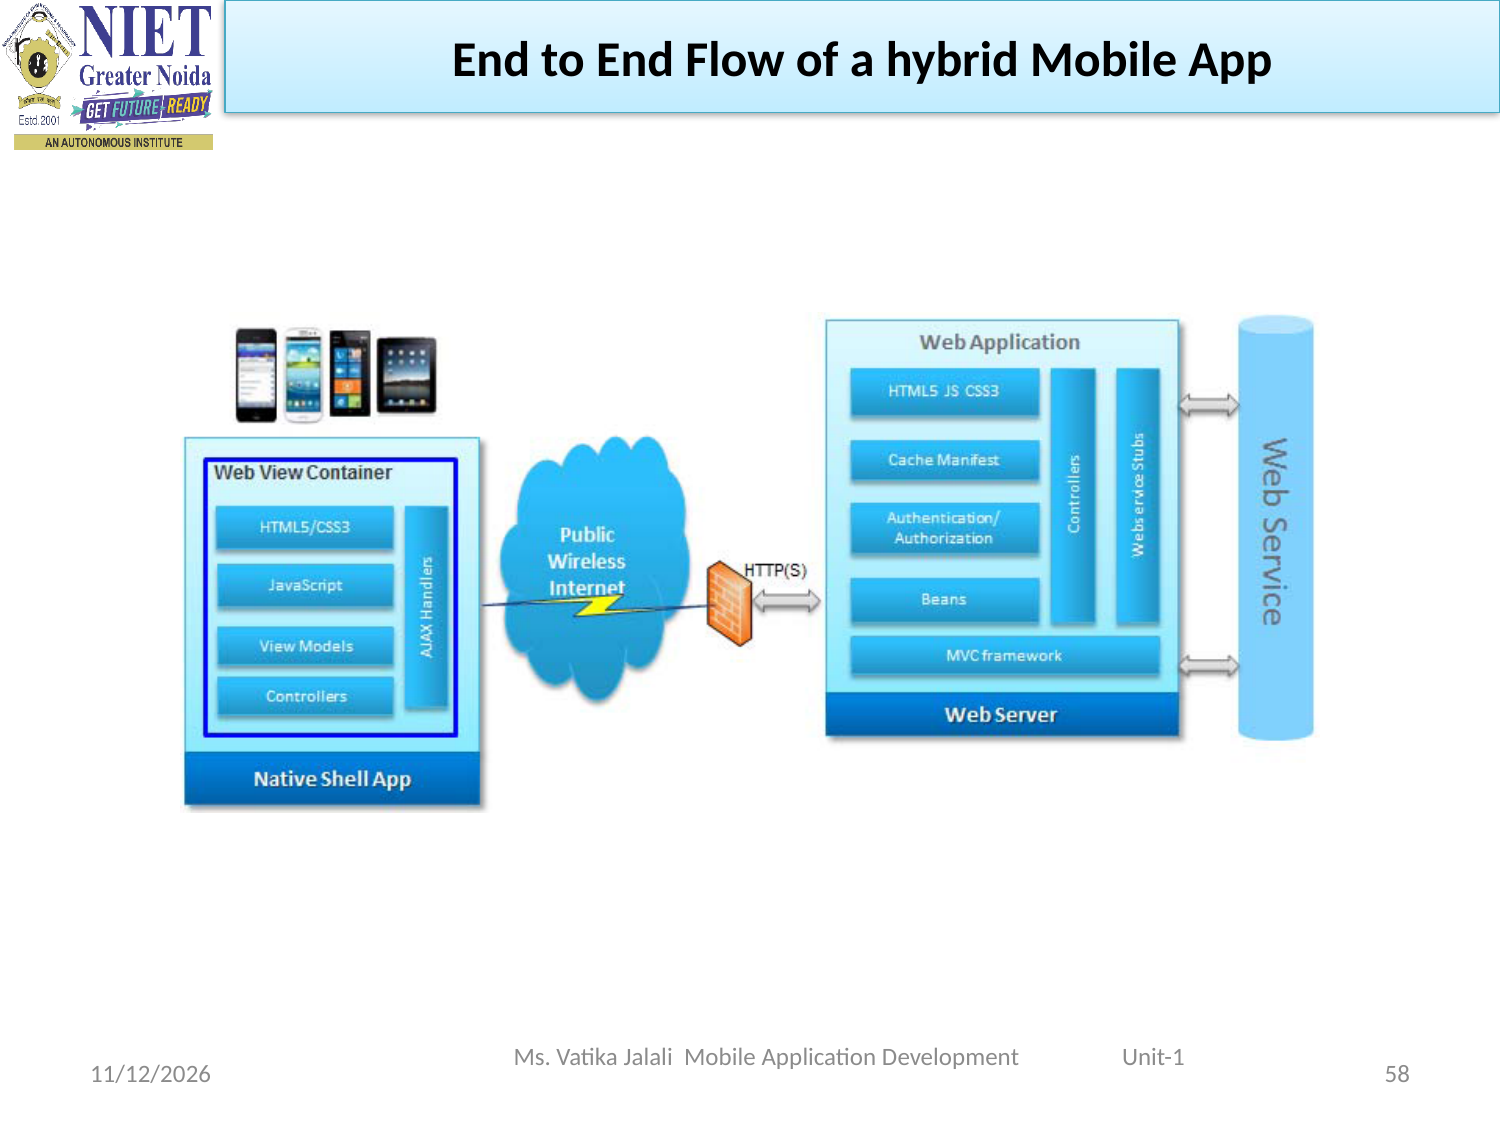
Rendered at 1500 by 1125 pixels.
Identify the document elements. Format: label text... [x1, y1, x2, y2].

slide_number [75, 1042, 425, 1103]
picture [180, 312, 1320, 813]
picture [2, 3, 213, 150]
footer Ms. Vatika Jalali Mobile Application Development Unit-1 [462, 1025, 1238, 1085]
slide_number 58 [1074, 1042, 1425, 1103]
text_box End to End Flow of a hybrid Mobile App [224, 0, 1500, 113]
